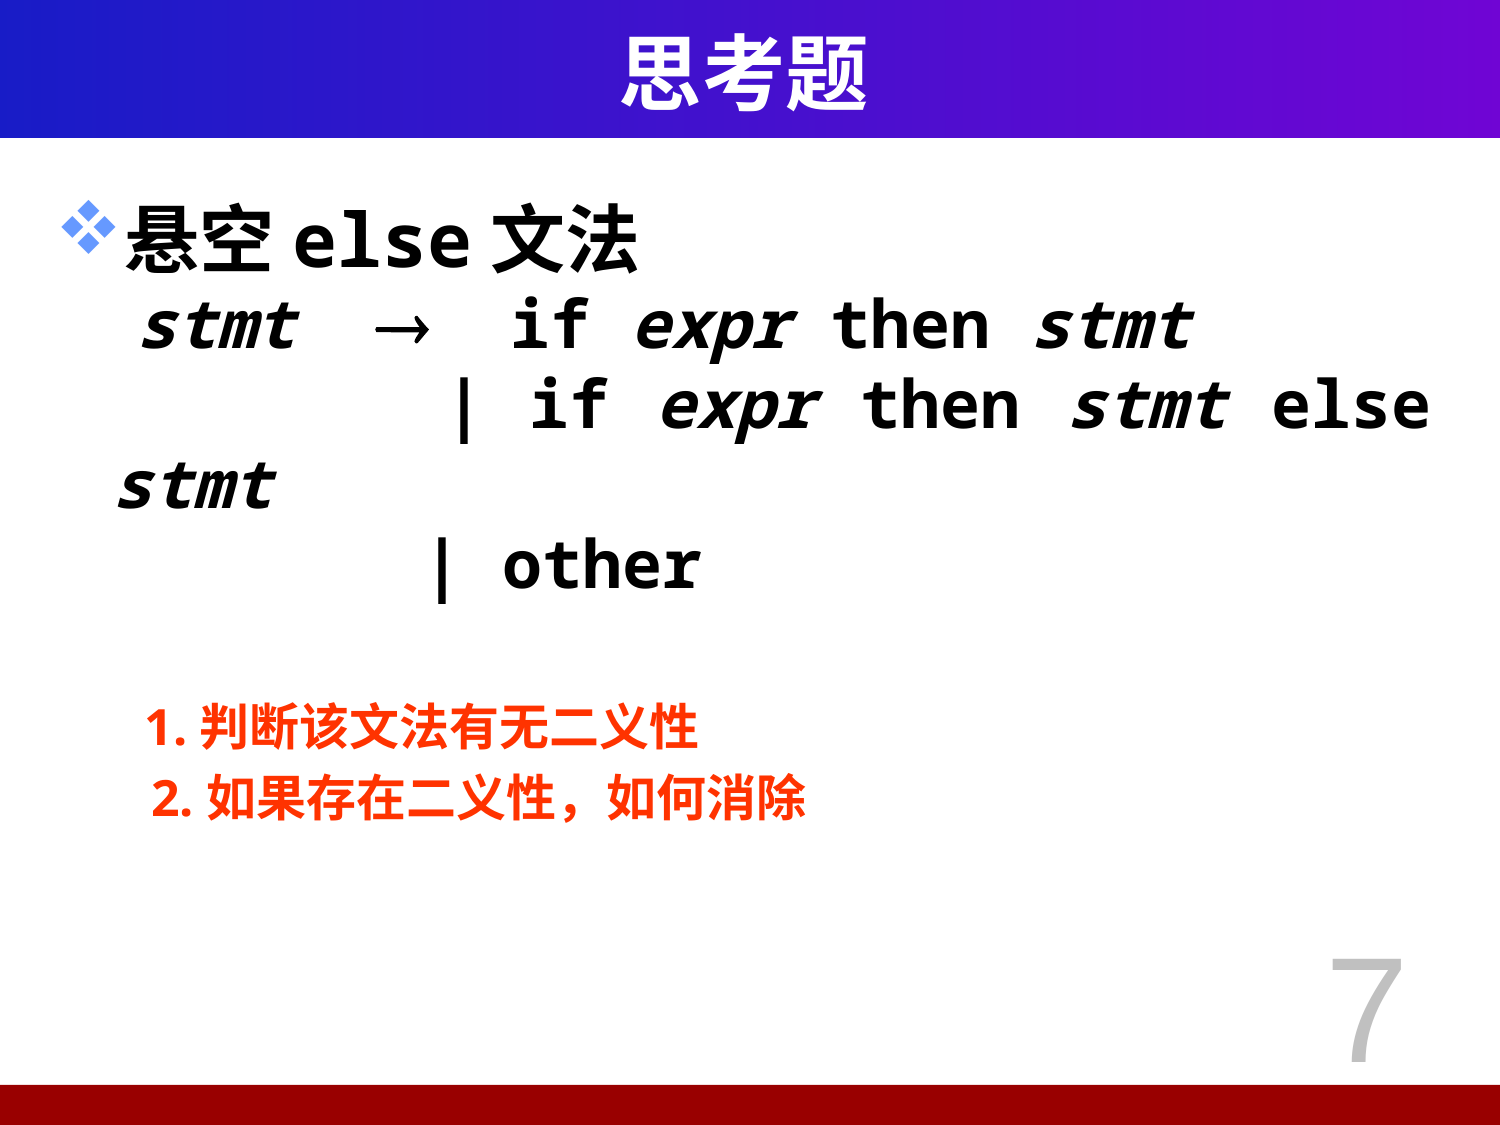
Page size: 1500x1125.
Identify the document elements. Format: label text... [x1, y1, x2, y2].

list 悬空else文法 stmt  if expr then stmt | if expr then stmt else stmt | other [40, 184, 1448, 639]
text_box 1.判断该文法有无二义性 [101, 688, 755, 759]
title 思考题 [49, 24, 1438, 118]
slide_number 7 [1234, 904, 1500, 1118]
text_box 2.如果存在二义性，如何消除 [88, 759, 880, 834]
